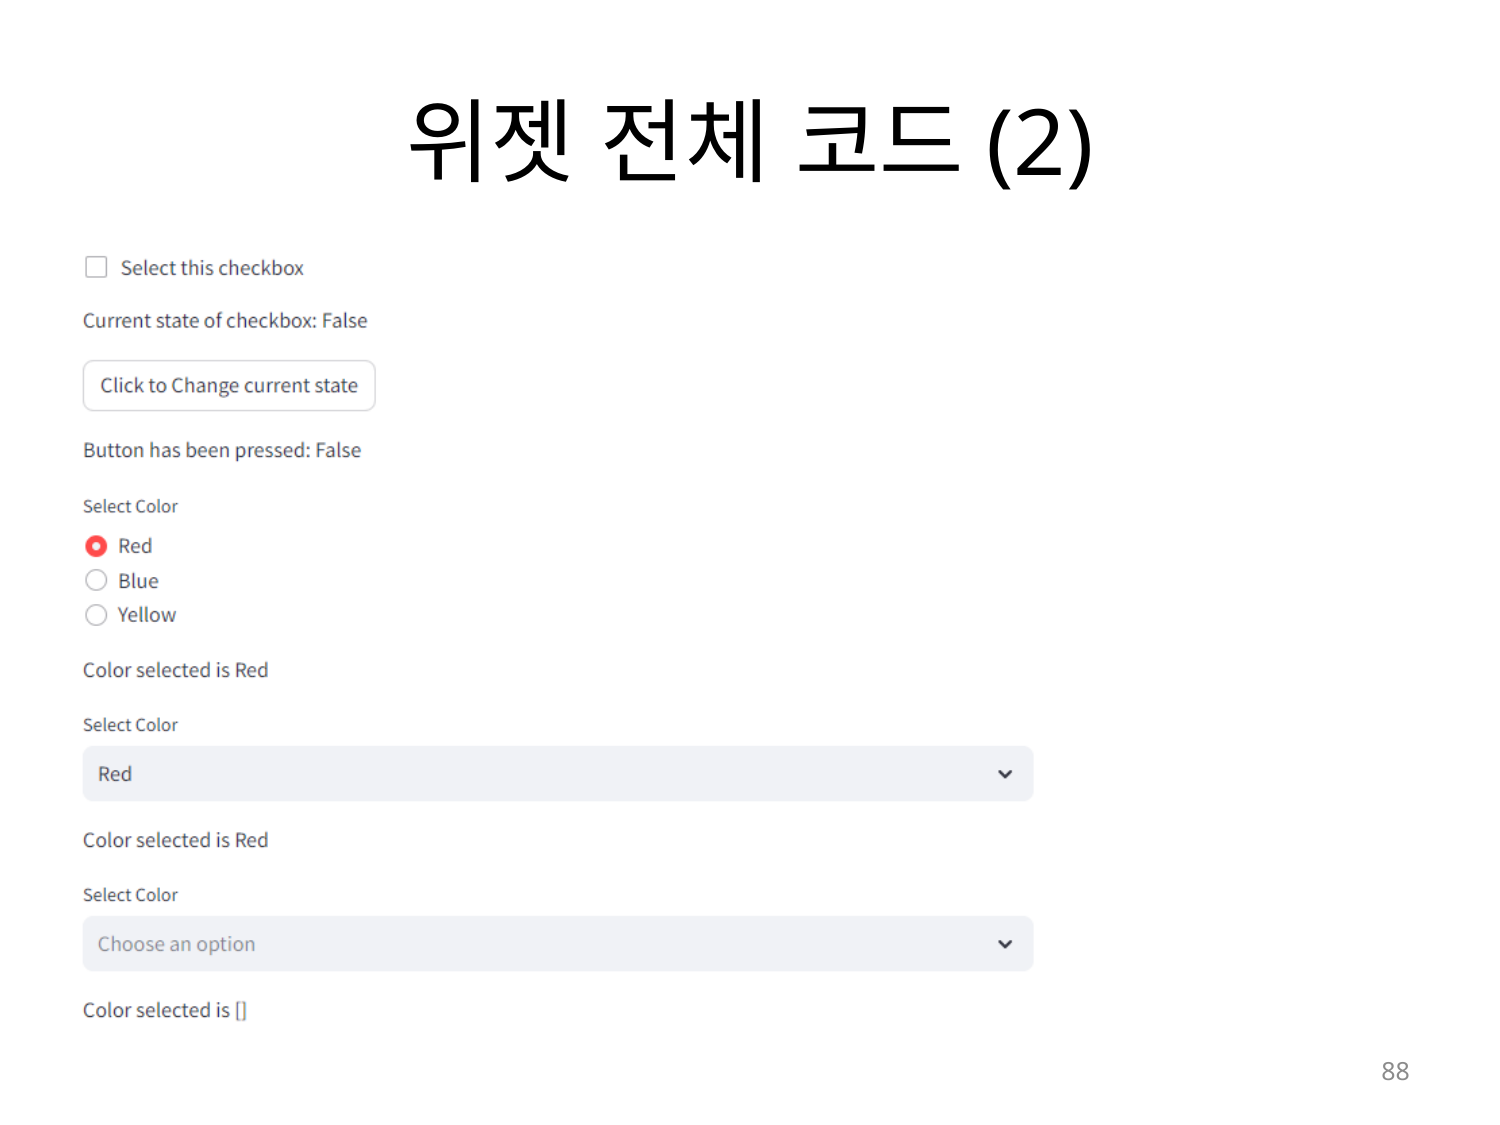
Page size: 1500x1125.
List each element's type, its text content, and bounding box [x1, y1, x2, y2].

title 위젯 전체 코드(2) [75, 45, 1425, 233]
slide_number 88 [1074, 1042, 1425, 1103]
picture [64, 235, 1104, 1047]
